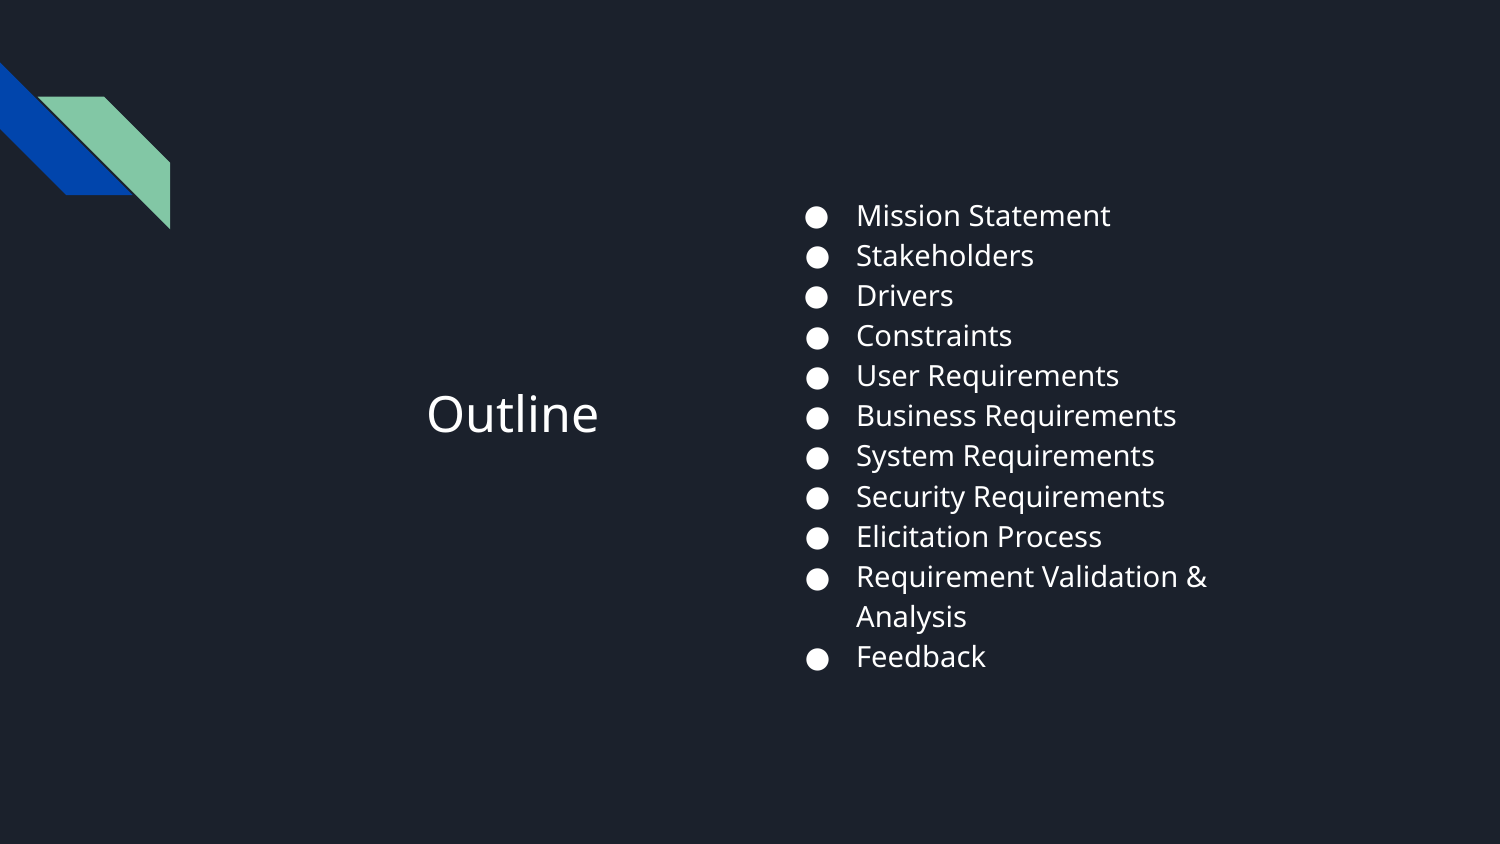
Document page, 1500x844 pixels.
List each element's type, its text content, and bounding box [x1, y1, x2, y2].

text_box Mission Statement Stakeholders Drivers Constraints User Requirements Business Requirements System Requirements Security Requirements Elicitation Process Requirement Validation & Analysis Feedback [766, 176, 1341, 649]
text_box Outline [181, 304, 766, 521]
